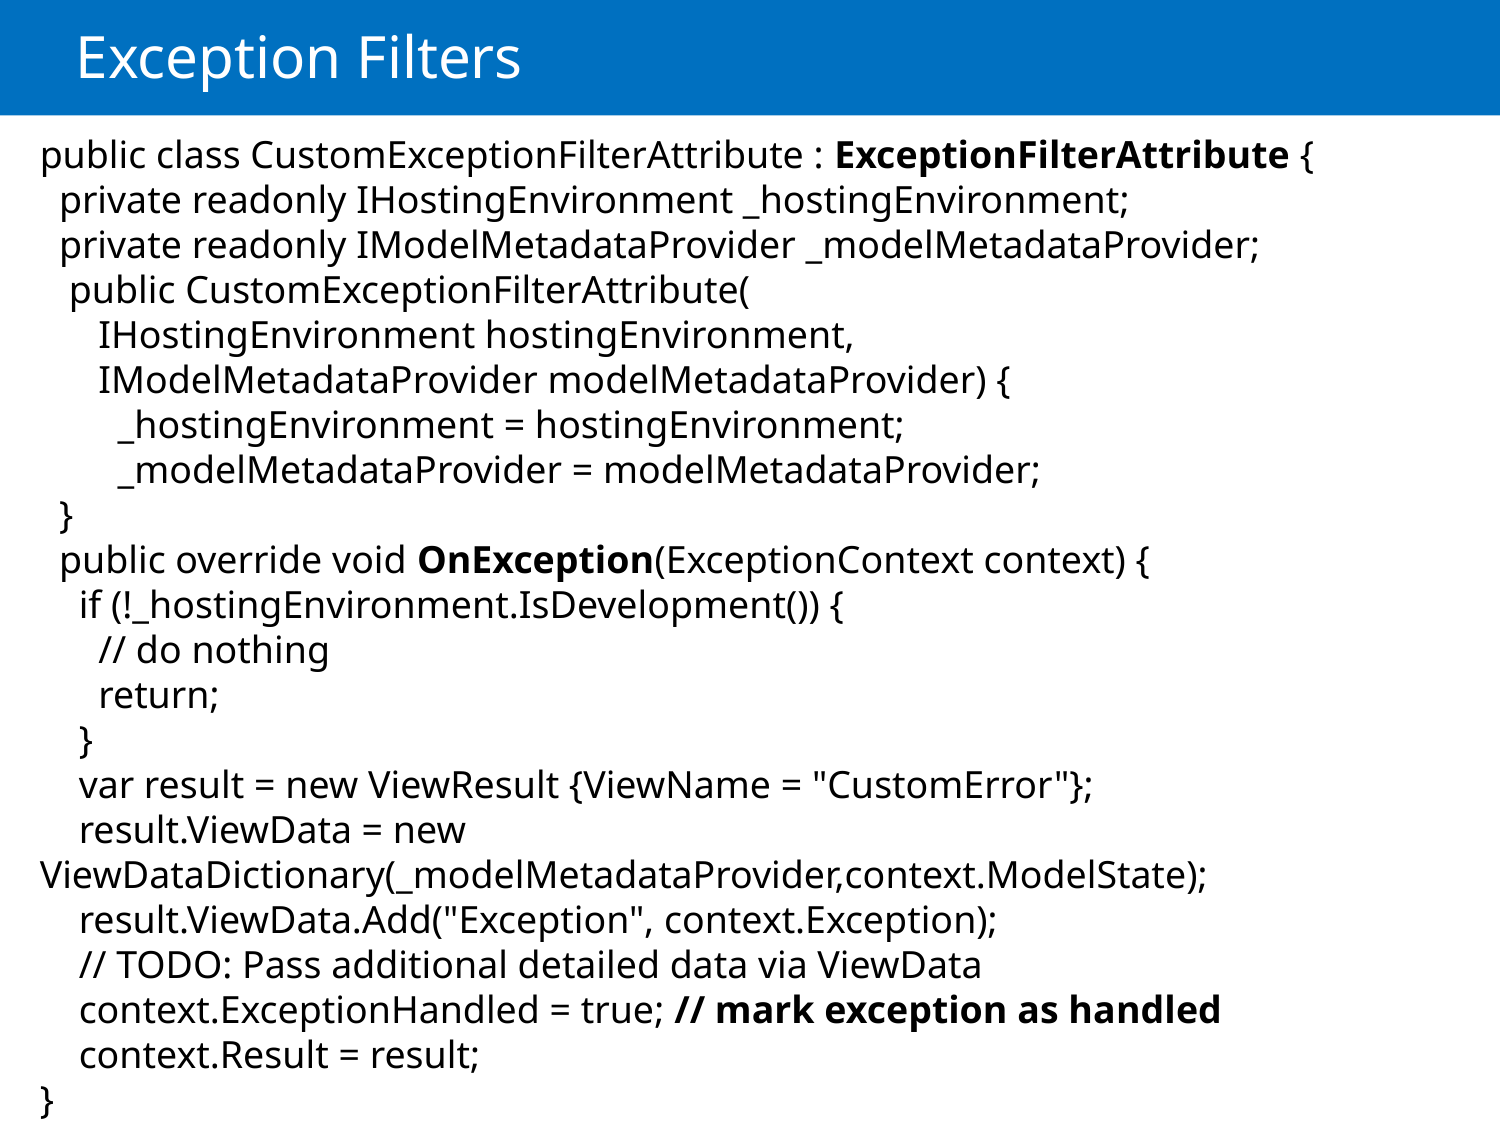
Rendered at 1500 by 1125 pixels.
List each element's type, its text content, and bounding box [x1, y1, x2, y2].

text_box public class CustomExceptionFilterAttribute : ExceptionFilterAttribute { private readonly IHostingEnvironment _hostingEnvironment; private readonly IModelMetadataProvider _modelMetadataProvider; public CustomExceptionFilterAttribute( IHostingEnvironment hostingEnvironment, IModelMetadataProvider modelMetadataProvider) { _hostingEnvironment = hostingEnvironment; _modelMetadataProvider = modelMetadataProvider; } public override void OnException(ExceptionContext context) { if (!_hostingEnvironment.IsDevelopment()) { // do nothing return; } var result = new ViewResult {ViewName = "CustomError"}; result.ViewData = new ViewDataDictionary(_modelMetadataProvider,context.ModelState); result.ViewData.Add("Exception", context.Exception); // TODO: Pass additional detailed data via ViewData context.ExceptionHandled = true; // mark exception as handled context.Result = result; } [24, 124, 1488, 1125]
title Exception Filters [75, 0, 1351, 122]
